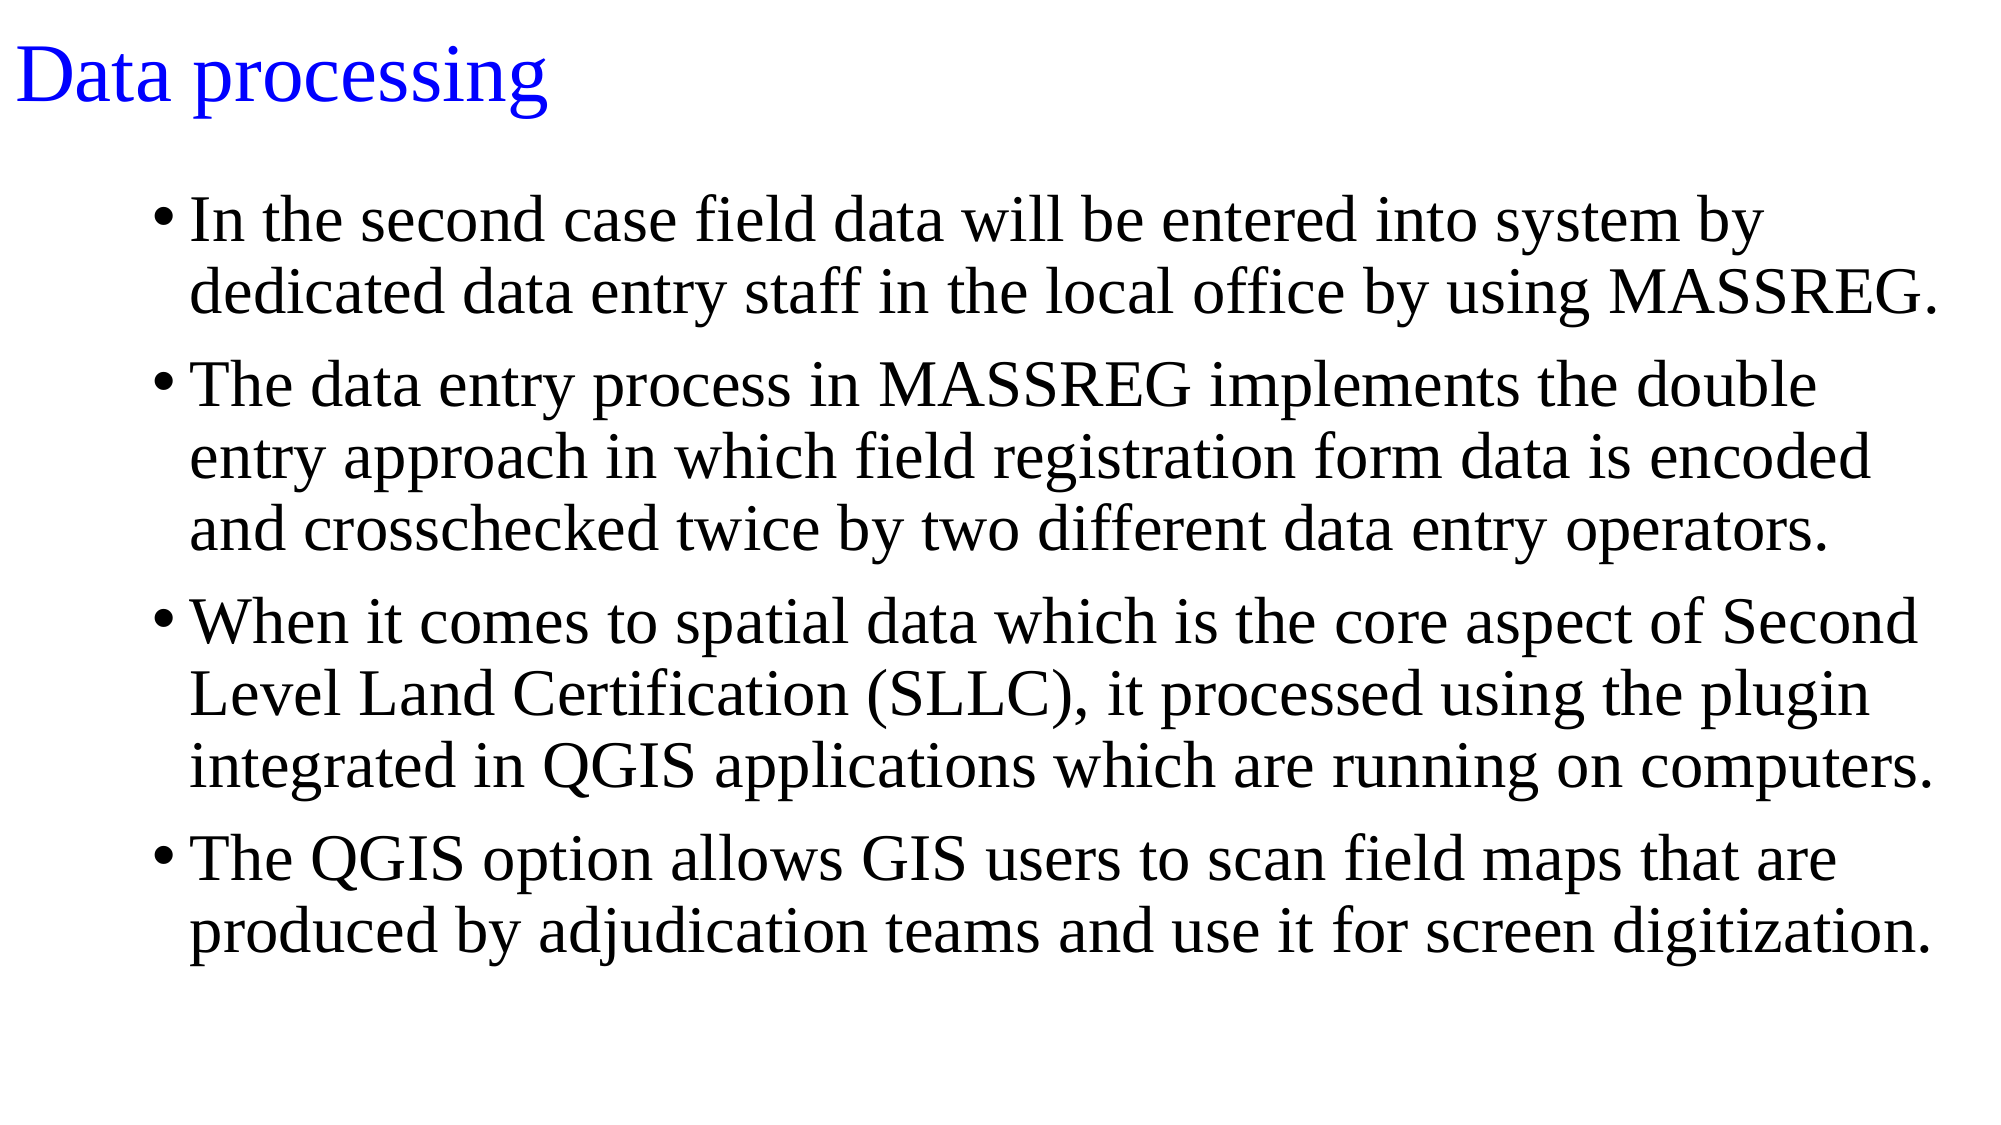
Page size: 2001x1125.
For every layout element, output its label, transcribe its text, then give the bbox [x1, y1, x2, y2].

list In the second case field data will be entered into system by dedicated data entry staff in the local office by using MASSREG. The data entry process in MASSREG implements the double entry approach in which field registration form data is encoded and crosschecked twice by two different data entry operators. When it comes to spatial data which is the core aspect of Second Level Land Certification (SLLC), it processed using the plugin integrated in QGIS applications which are running on computers. The QGIS option allows GIS users to scan field maps that are produced by adjudication teams and use it for screen digitization. [137, 176, 1985, 1014]
title Data processing [0, 0, 2000, 150]
